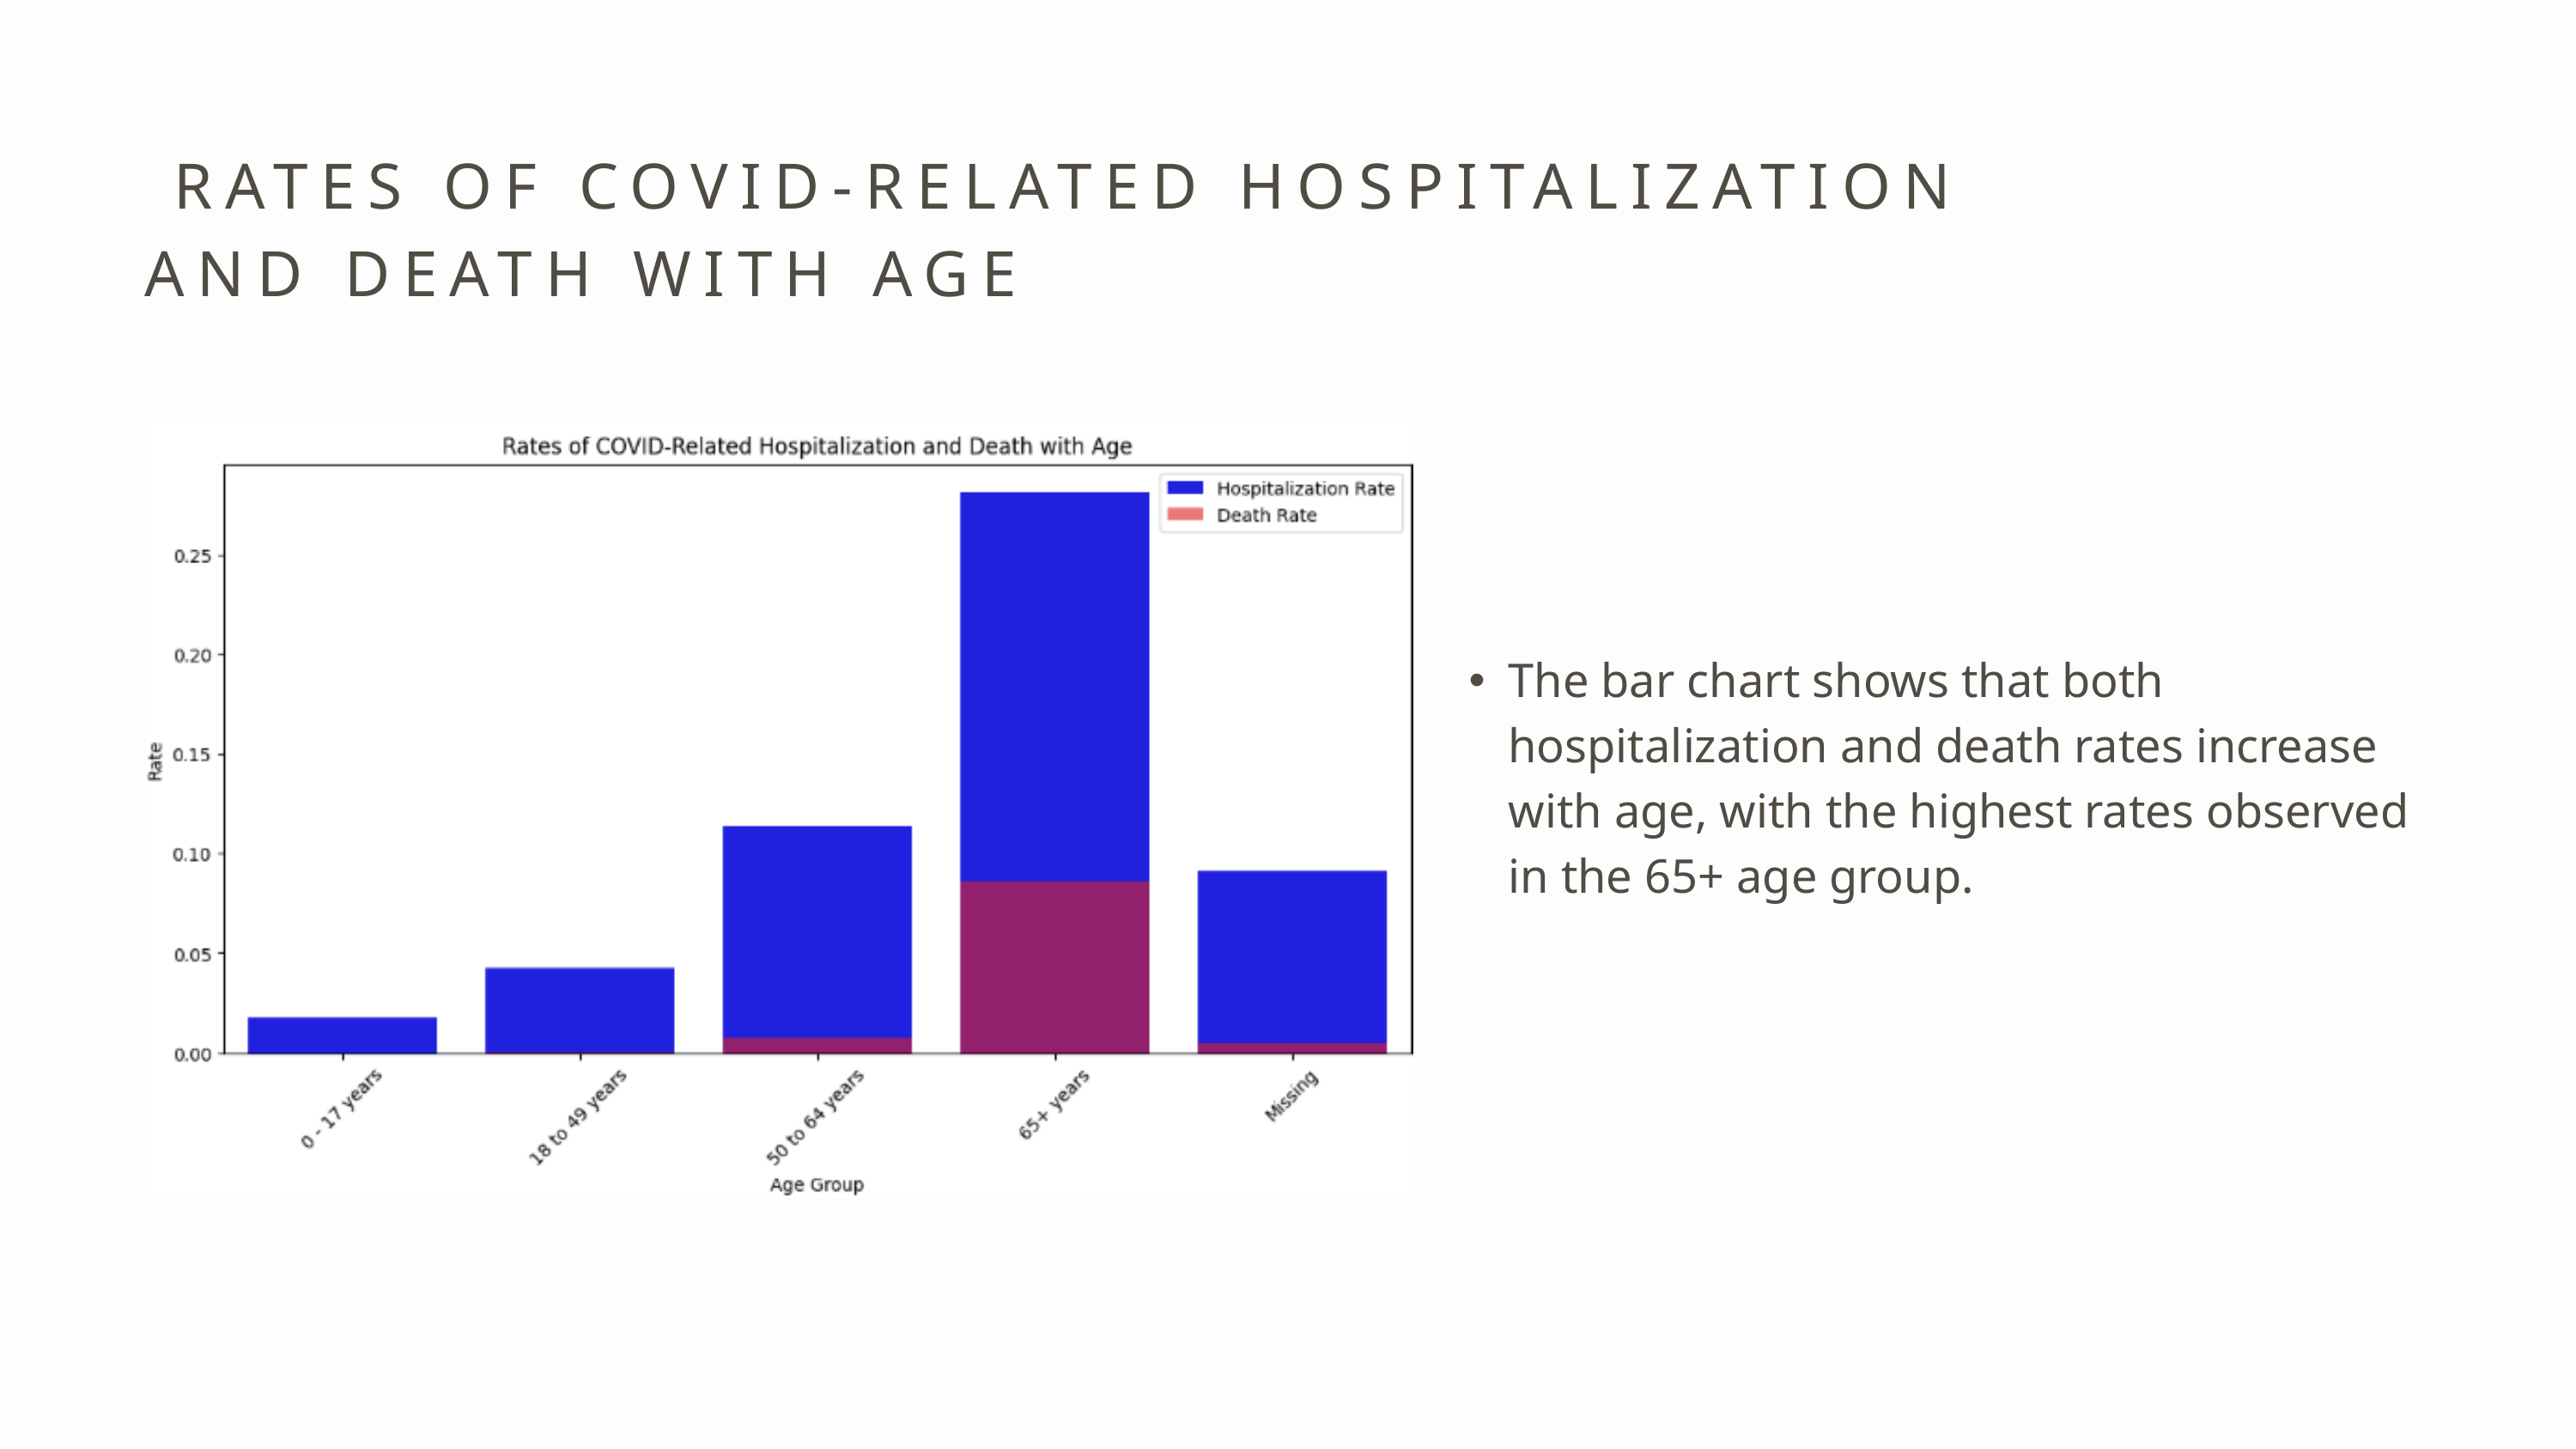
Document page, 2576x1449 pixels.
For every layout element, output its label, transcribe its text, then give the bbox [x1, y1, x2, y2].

text_box RATES OF COVID-RELATED HOSPITALIZATION AND DEATH WITH AGE [144, 134, 2015, 397]
text_box The bar chart shows that both hospitalization and death rates increase with age, with the highest rates observed in the 65+ age group. [1429, 641, 2432, 903]
text_box [144, 424, 1413, 1197]
